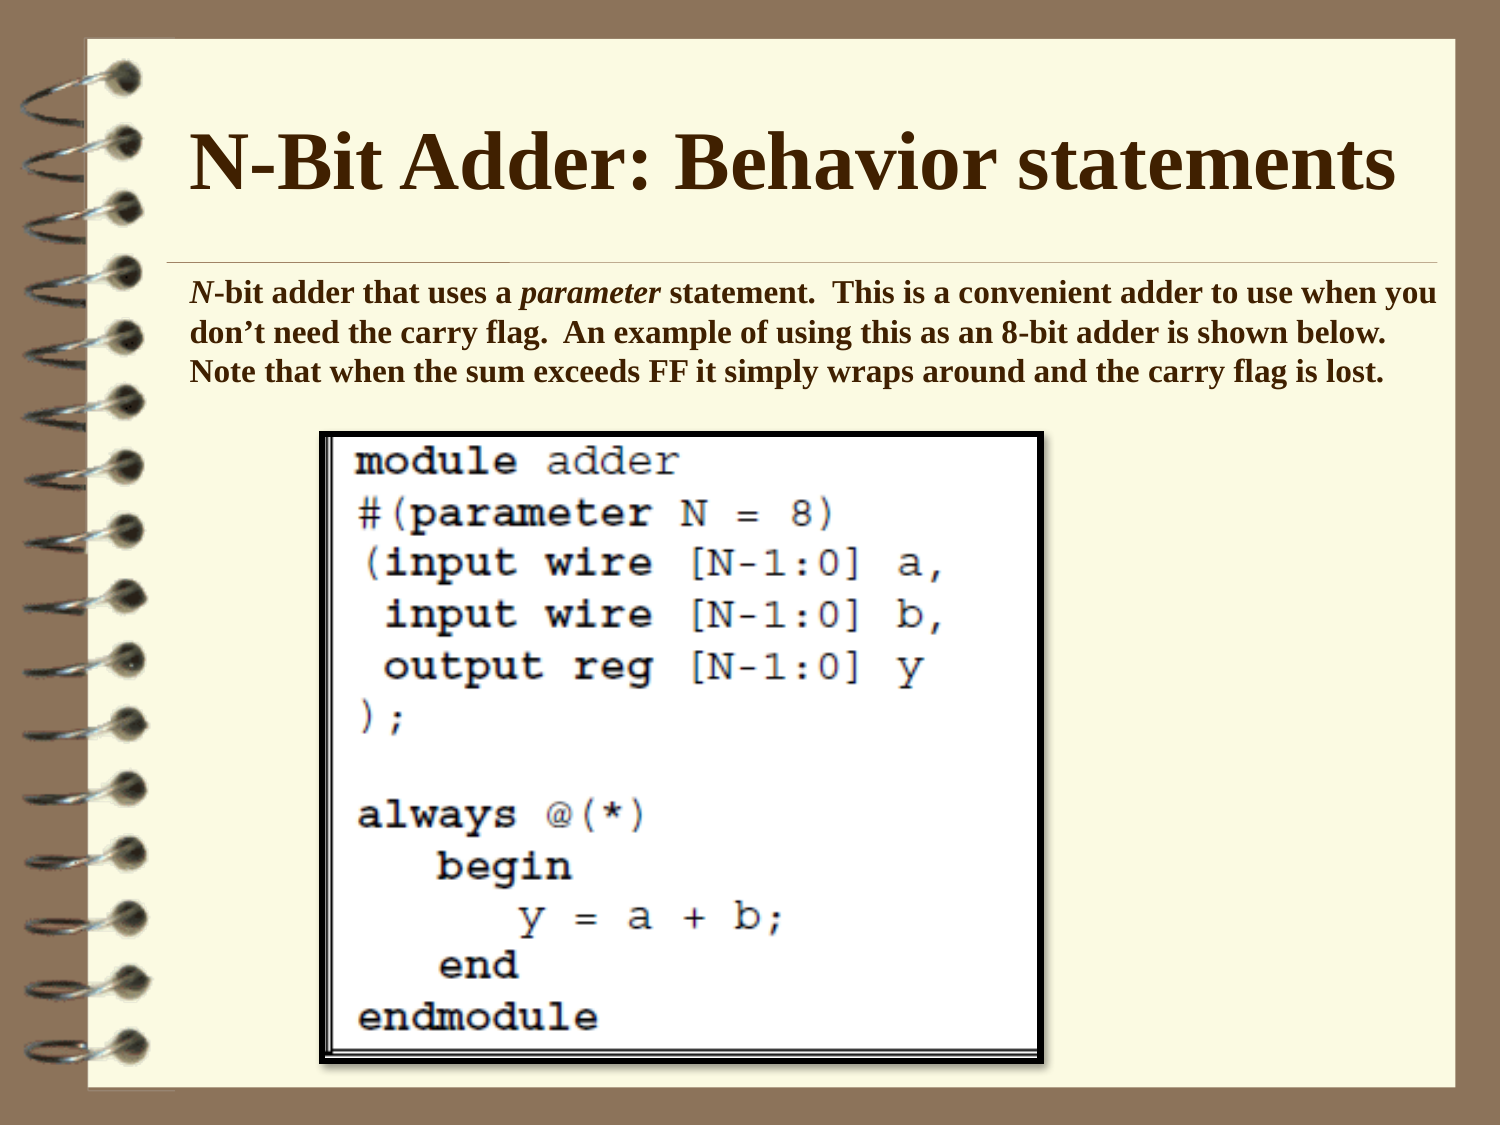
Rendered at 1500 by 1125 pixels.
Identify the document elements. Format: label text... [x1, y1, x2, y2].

picture [324, 437, 1038, 1059]
text_box [162, 75, 1438, 263]
picture [0, 0, 175, 1125]
text_box N-bit adder that uses a parameter statement. This is a convenient adder to use when you don’t need the carry flag. An example of using this as an 8-bit adder is shown below. Note that when the sum exceeds FF it simply wraps around and the carry flag is lost. [174, 262, 1463, 397]
text_box N-Bit Adder: Behavior statements [174, 62, 1450, 250]
